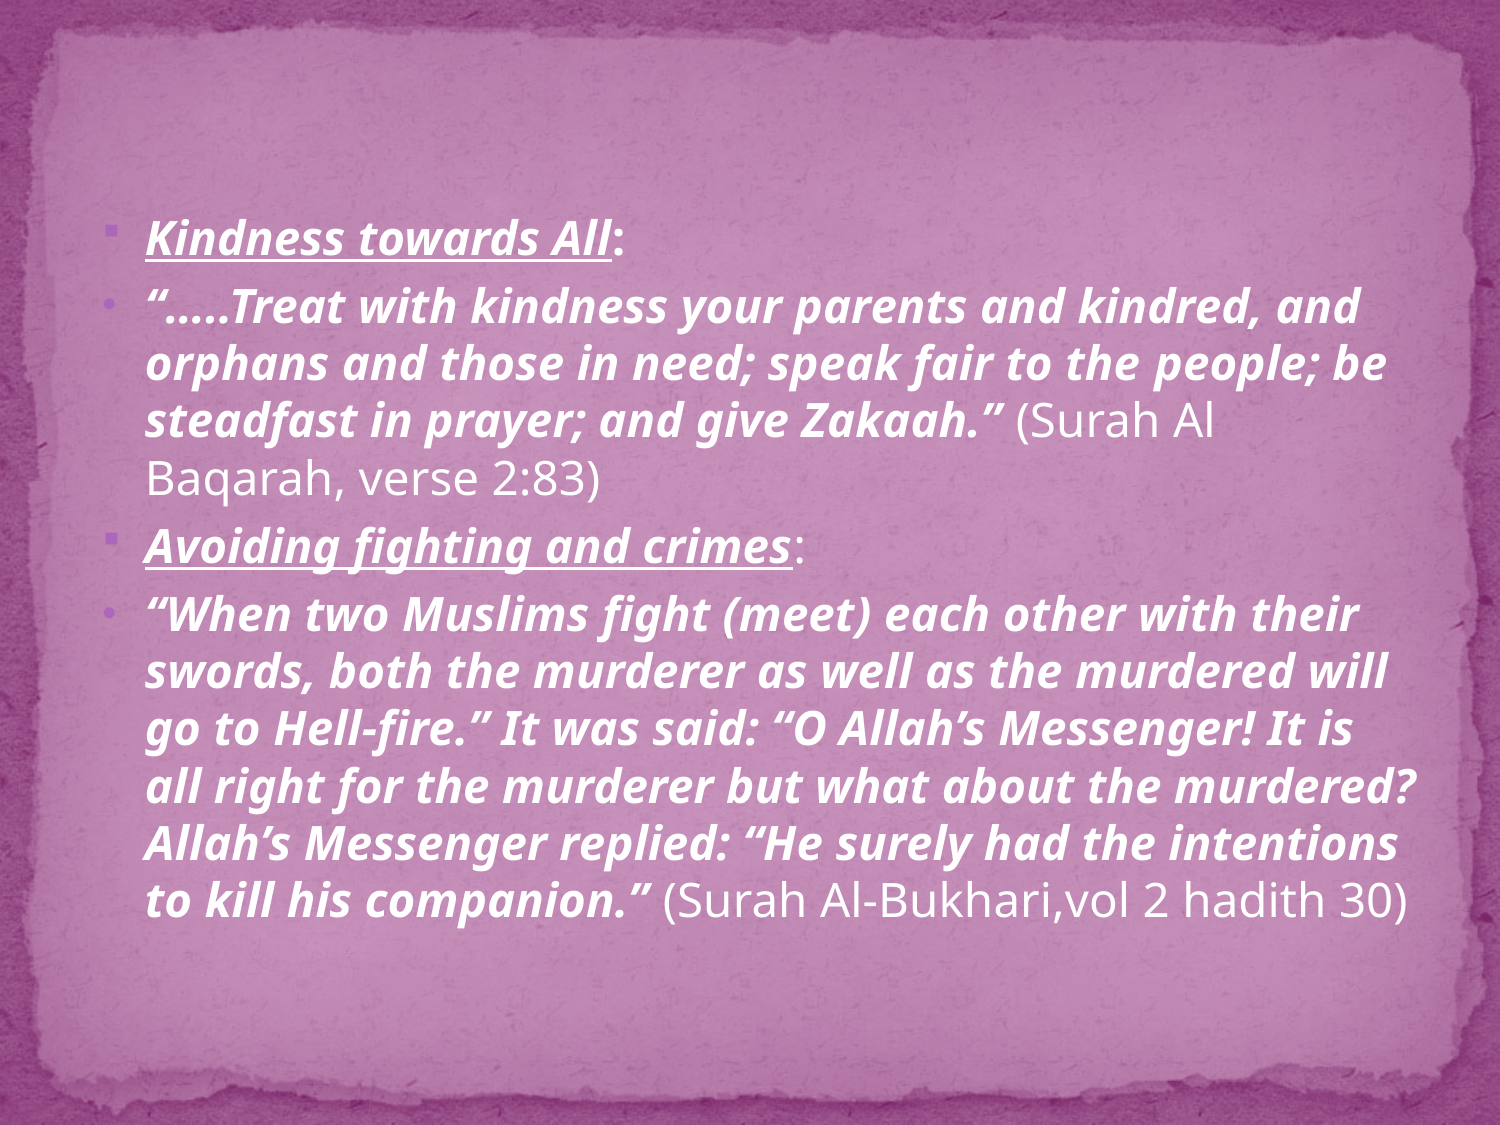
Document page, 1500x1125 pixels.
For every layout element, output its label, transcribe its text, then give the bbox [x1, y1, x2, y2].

list Kindness towards All: “…..Treat with kindness your parents and kindred, and orphans and those in need; speak fair to the people; be steadfast in prayer; and give Zakaah.” (Surah Al Baqarah, verse 2:83) Avoiding fighting and crimes: “When two Muslims fight (meet) each other with their swords, both the murderer as well as the murdered will go to Hell-fire.” It was said: “O Allah’s Messenger! It is all right for the murderer but what about the murdered? Allah’s Messenger replied: “He surely had the intentions to kill his companion.” (Surah Al-Bukhari,vol 2 hadith 30) [87, 200, 1438, 950]
